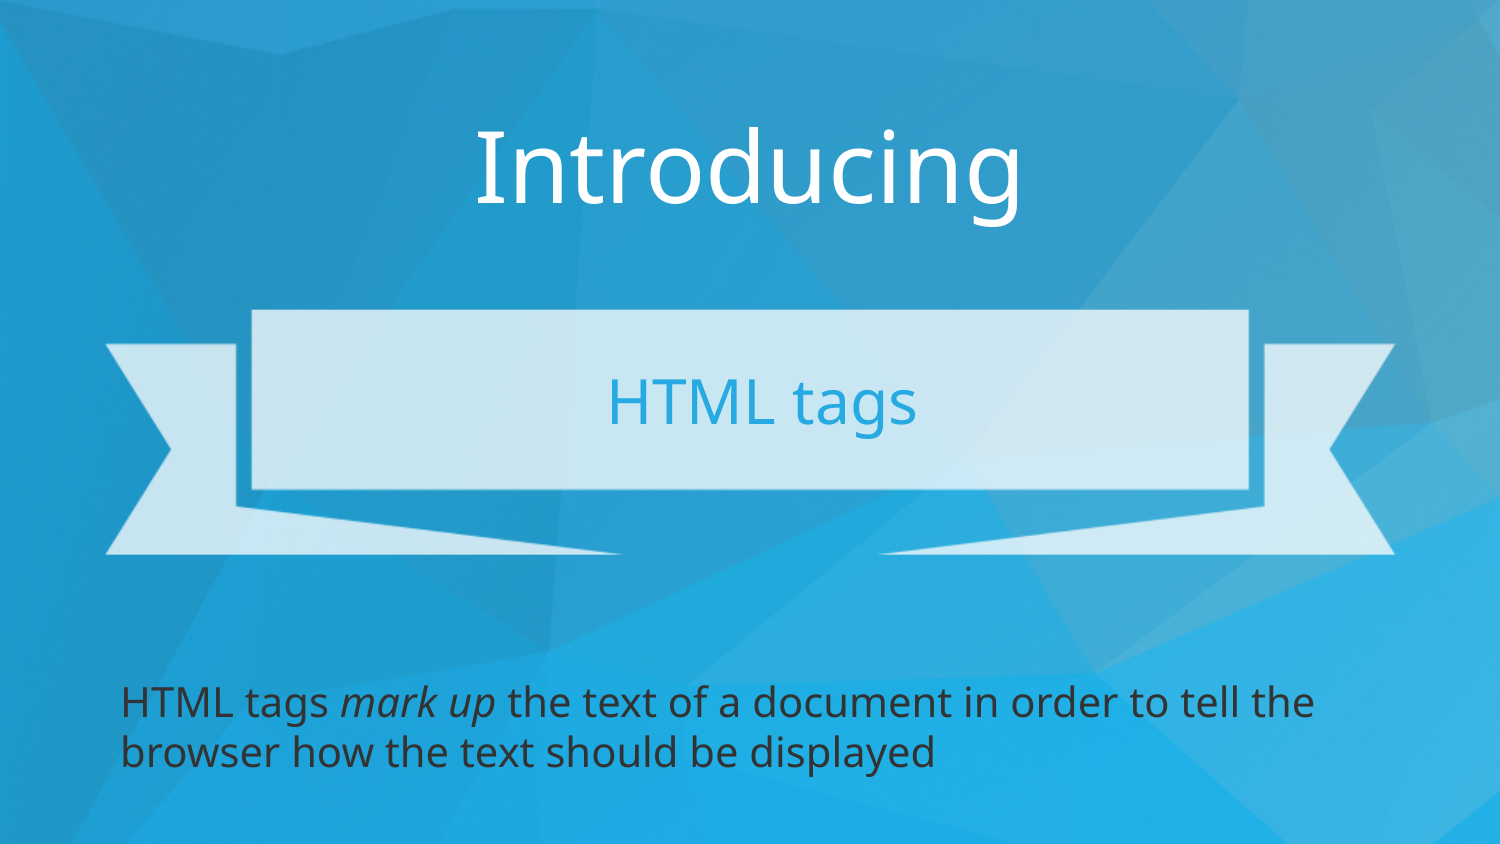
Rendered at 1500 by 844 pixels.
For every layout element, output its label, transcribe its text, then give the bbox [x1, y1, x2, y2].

title HTML tags [219, 319, 1306, 452]
subtitle HTML tags mark up the text of a document in order to tell the browser how the text should be displayed [105, 661, 1420, 760]
picture [0, 0, 1500, 844]
